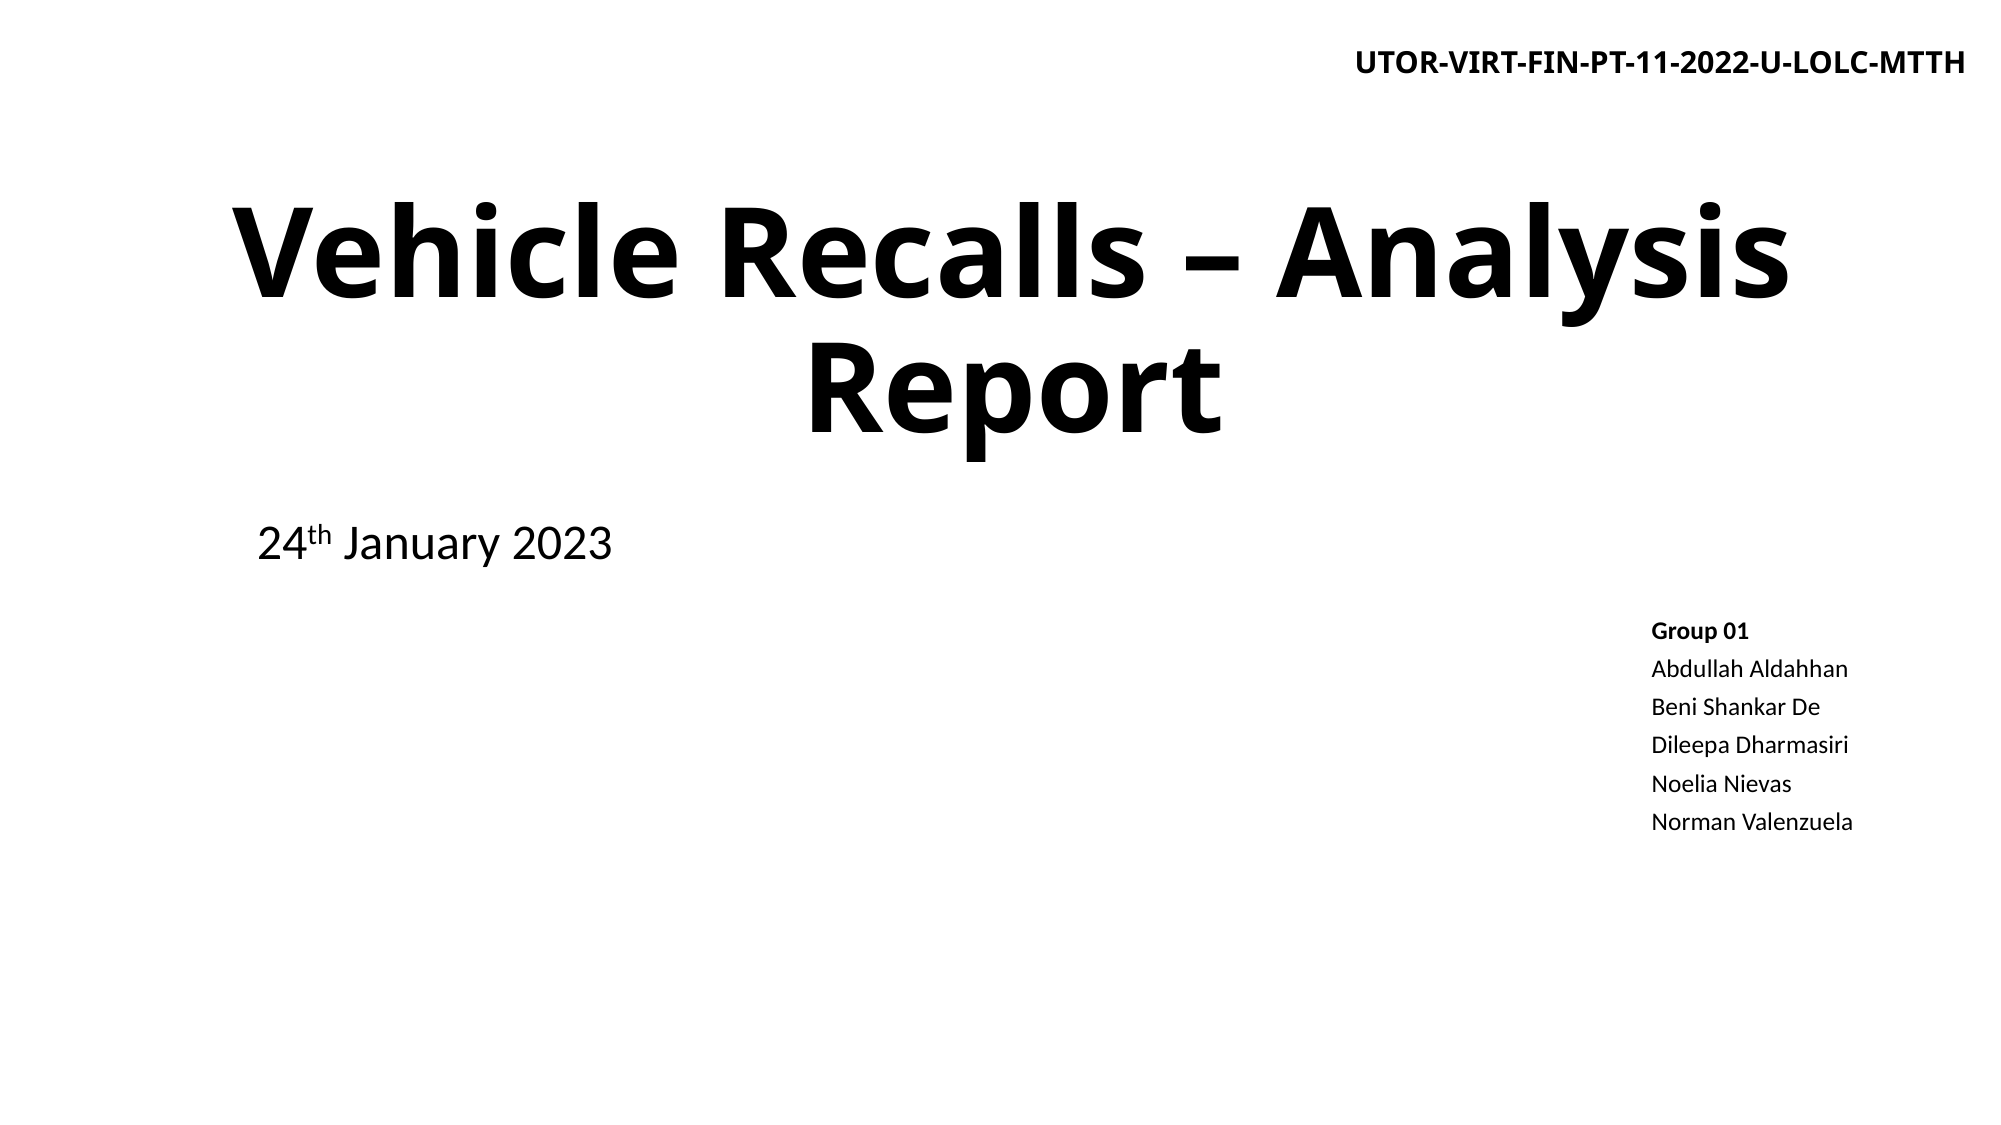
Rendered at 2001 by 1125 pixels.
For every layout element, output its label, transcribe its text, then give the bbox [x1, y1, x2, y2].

title Vehicle Recalls – Analysis Report [203, 75, 1823, 468]
text_box 24th January 2023 [241, 508, 776, 581]
text_box UTOR-VIRT-FIN-PT-11-2022-U-LOLC-MTTH [1339, 39, 2000, 112]
subtitle Group 01 Abdullah Aldahhan Beni Shankar De Dileepa Dharmasiri Noelia Nievas Norman Valenzuela [1636, 610, 1928, 882]
